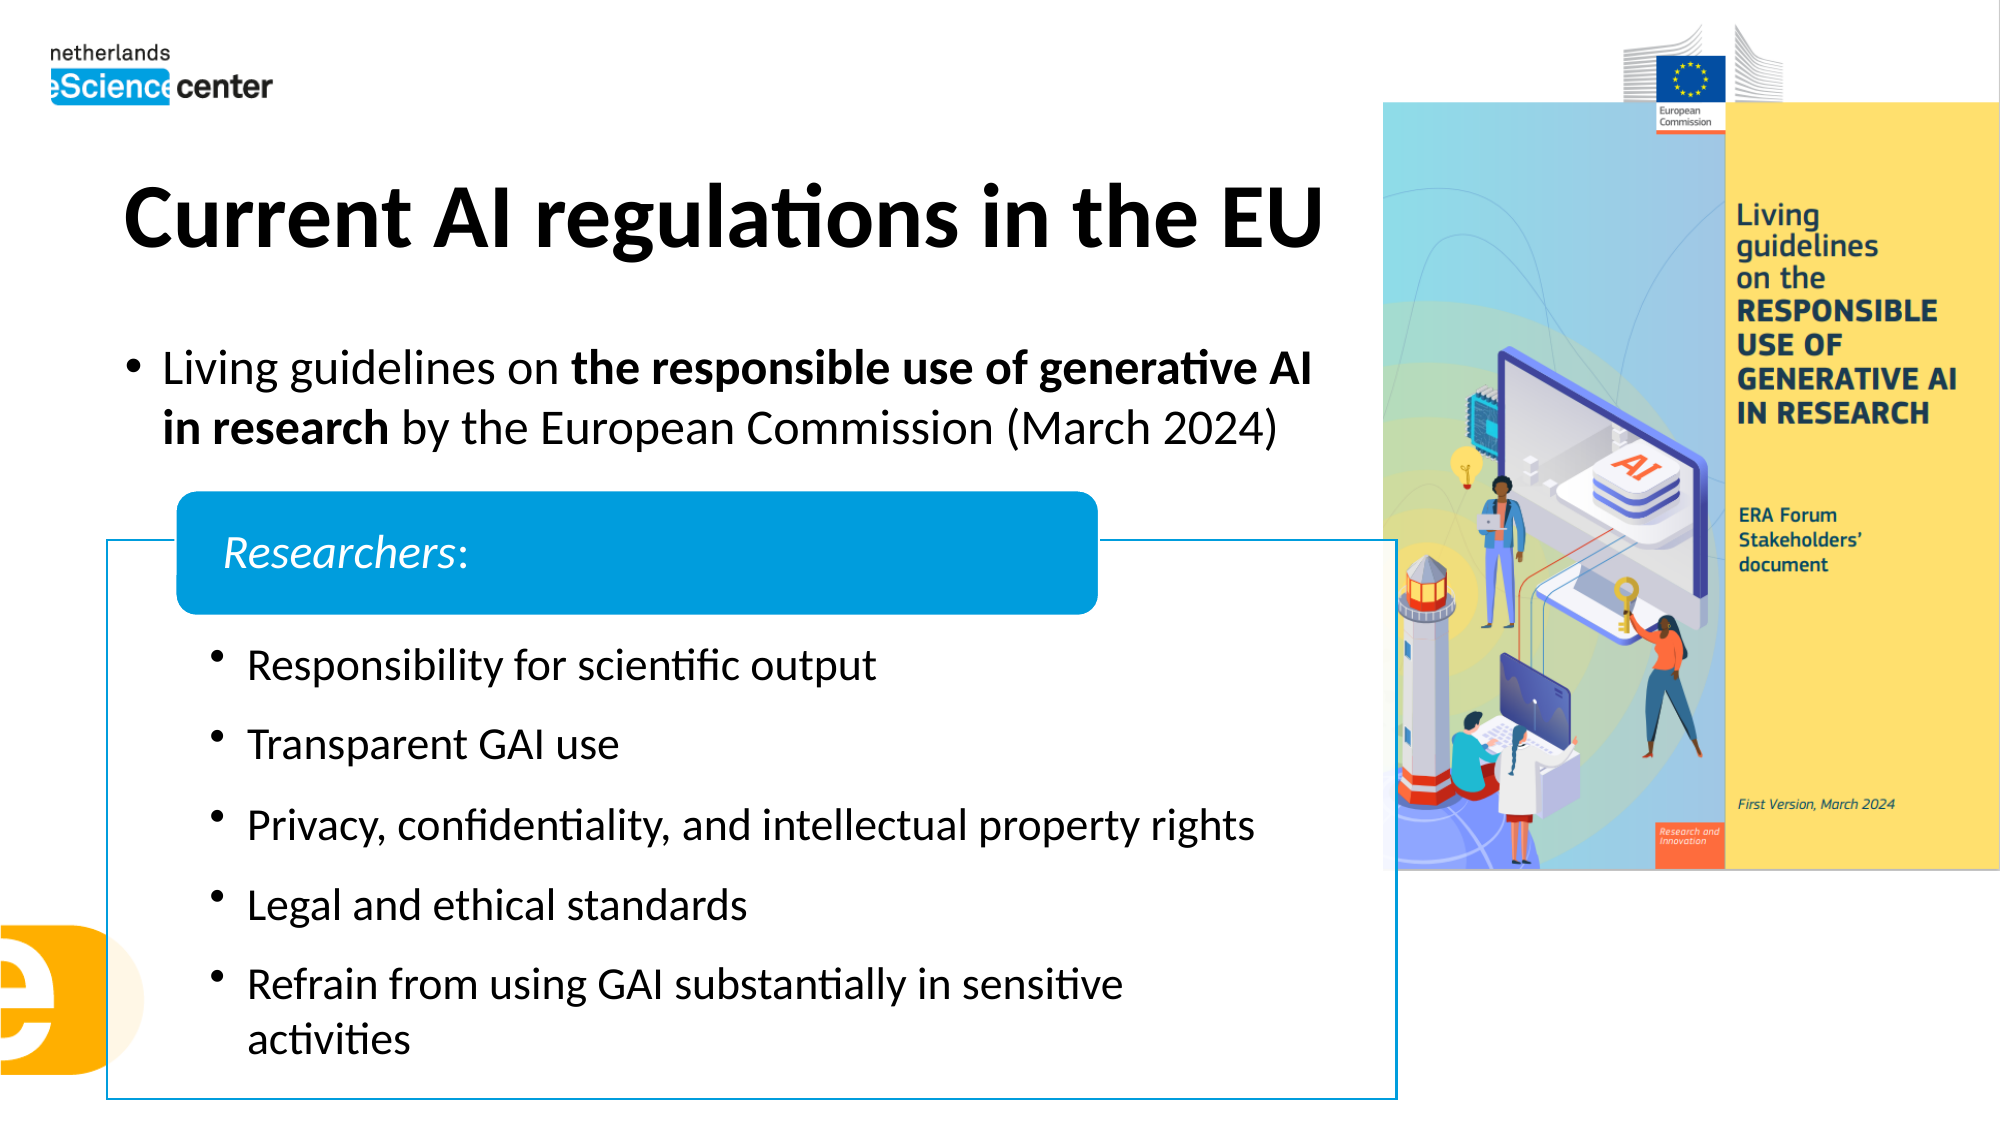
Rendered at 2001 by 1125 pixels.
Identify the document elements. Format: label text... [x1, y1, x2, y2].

list Living guidelines on the responsible use of generative AI in research by the European Commission (March 2024) [109, 327, 1383, 476]
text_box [77, 476, 1397, 1109]
picture [0, 0, 2001, 1125]
title Current AI regulations in the EU [109, 108, 1383, 327]
